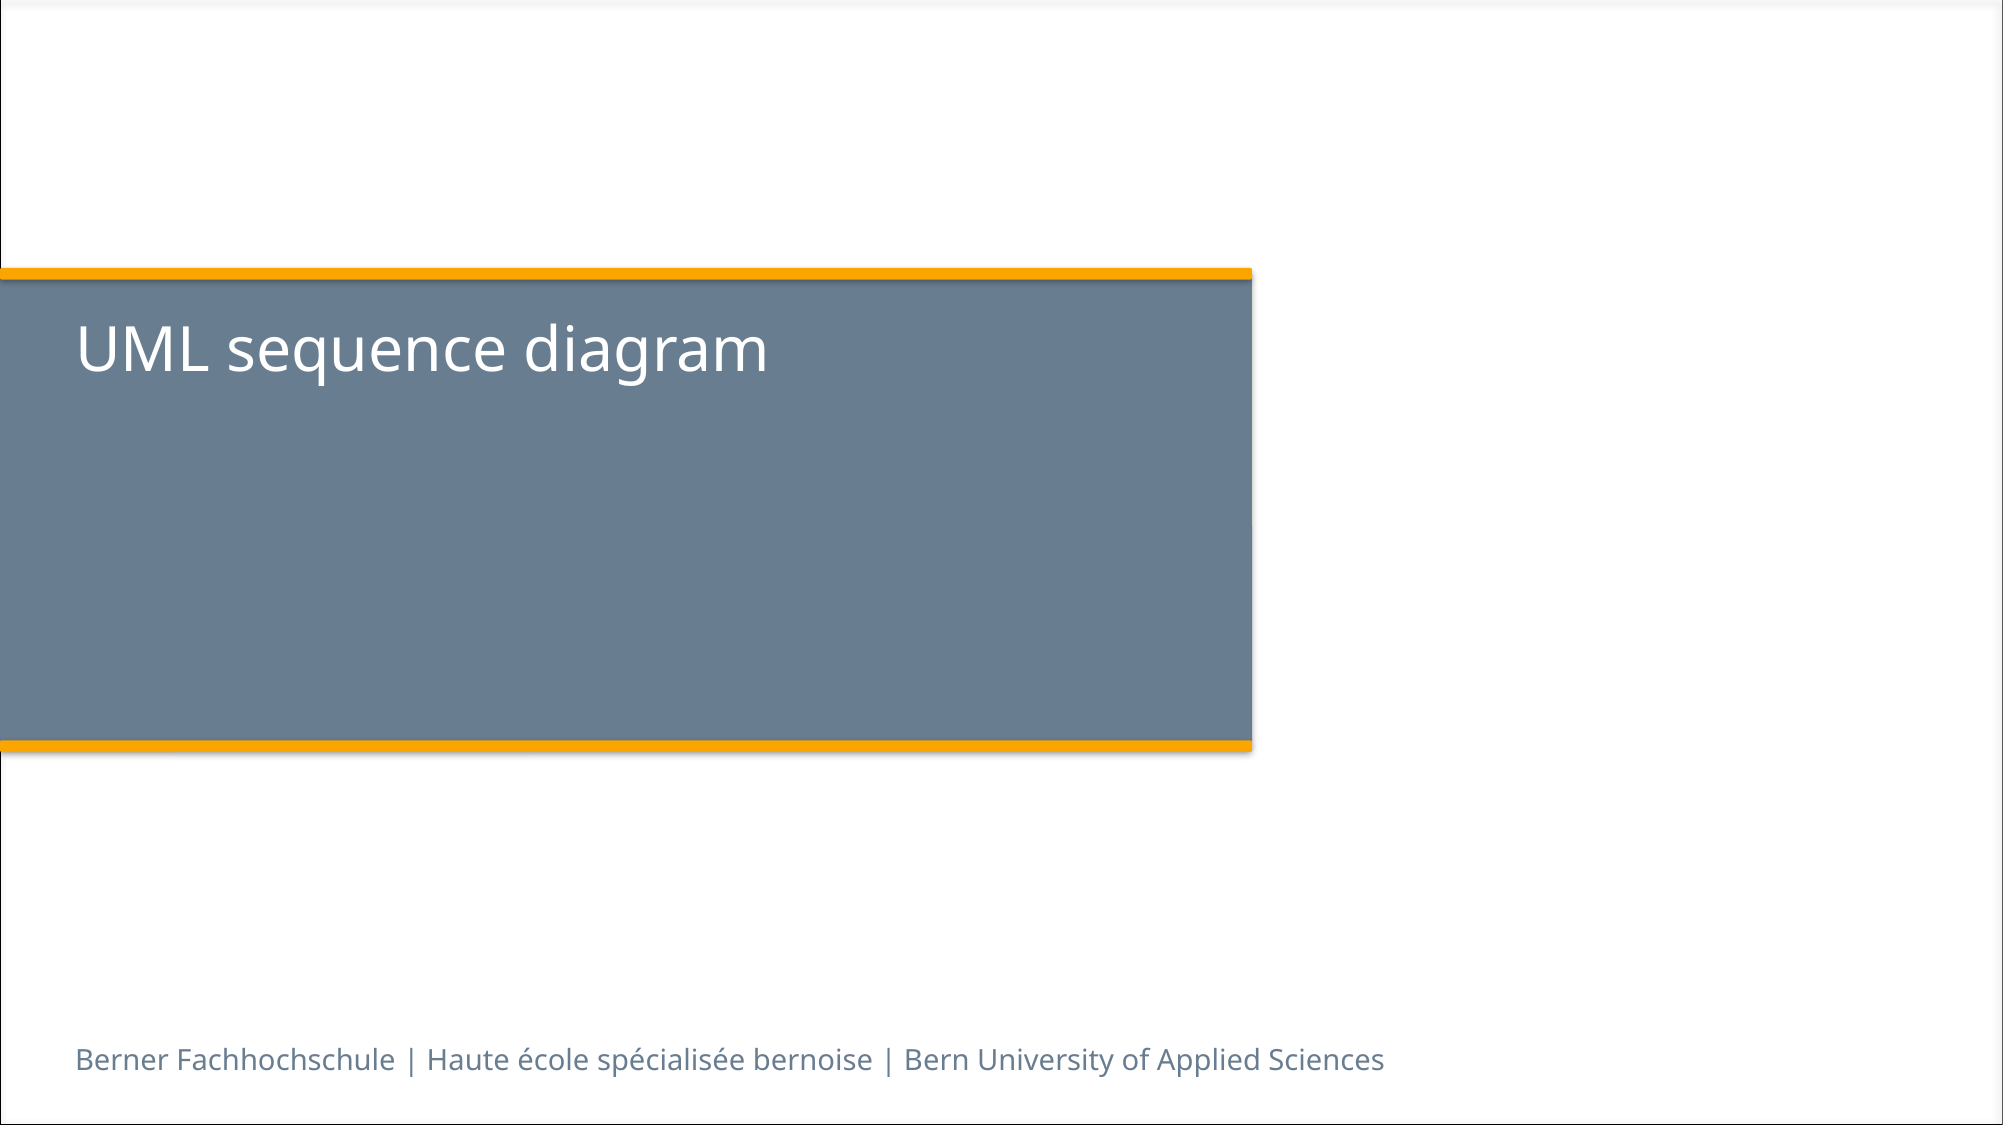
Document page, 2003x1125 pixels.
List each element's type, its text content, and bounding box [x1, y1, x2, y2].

title UML sequence diagram [75, 301, 1227, 390]
